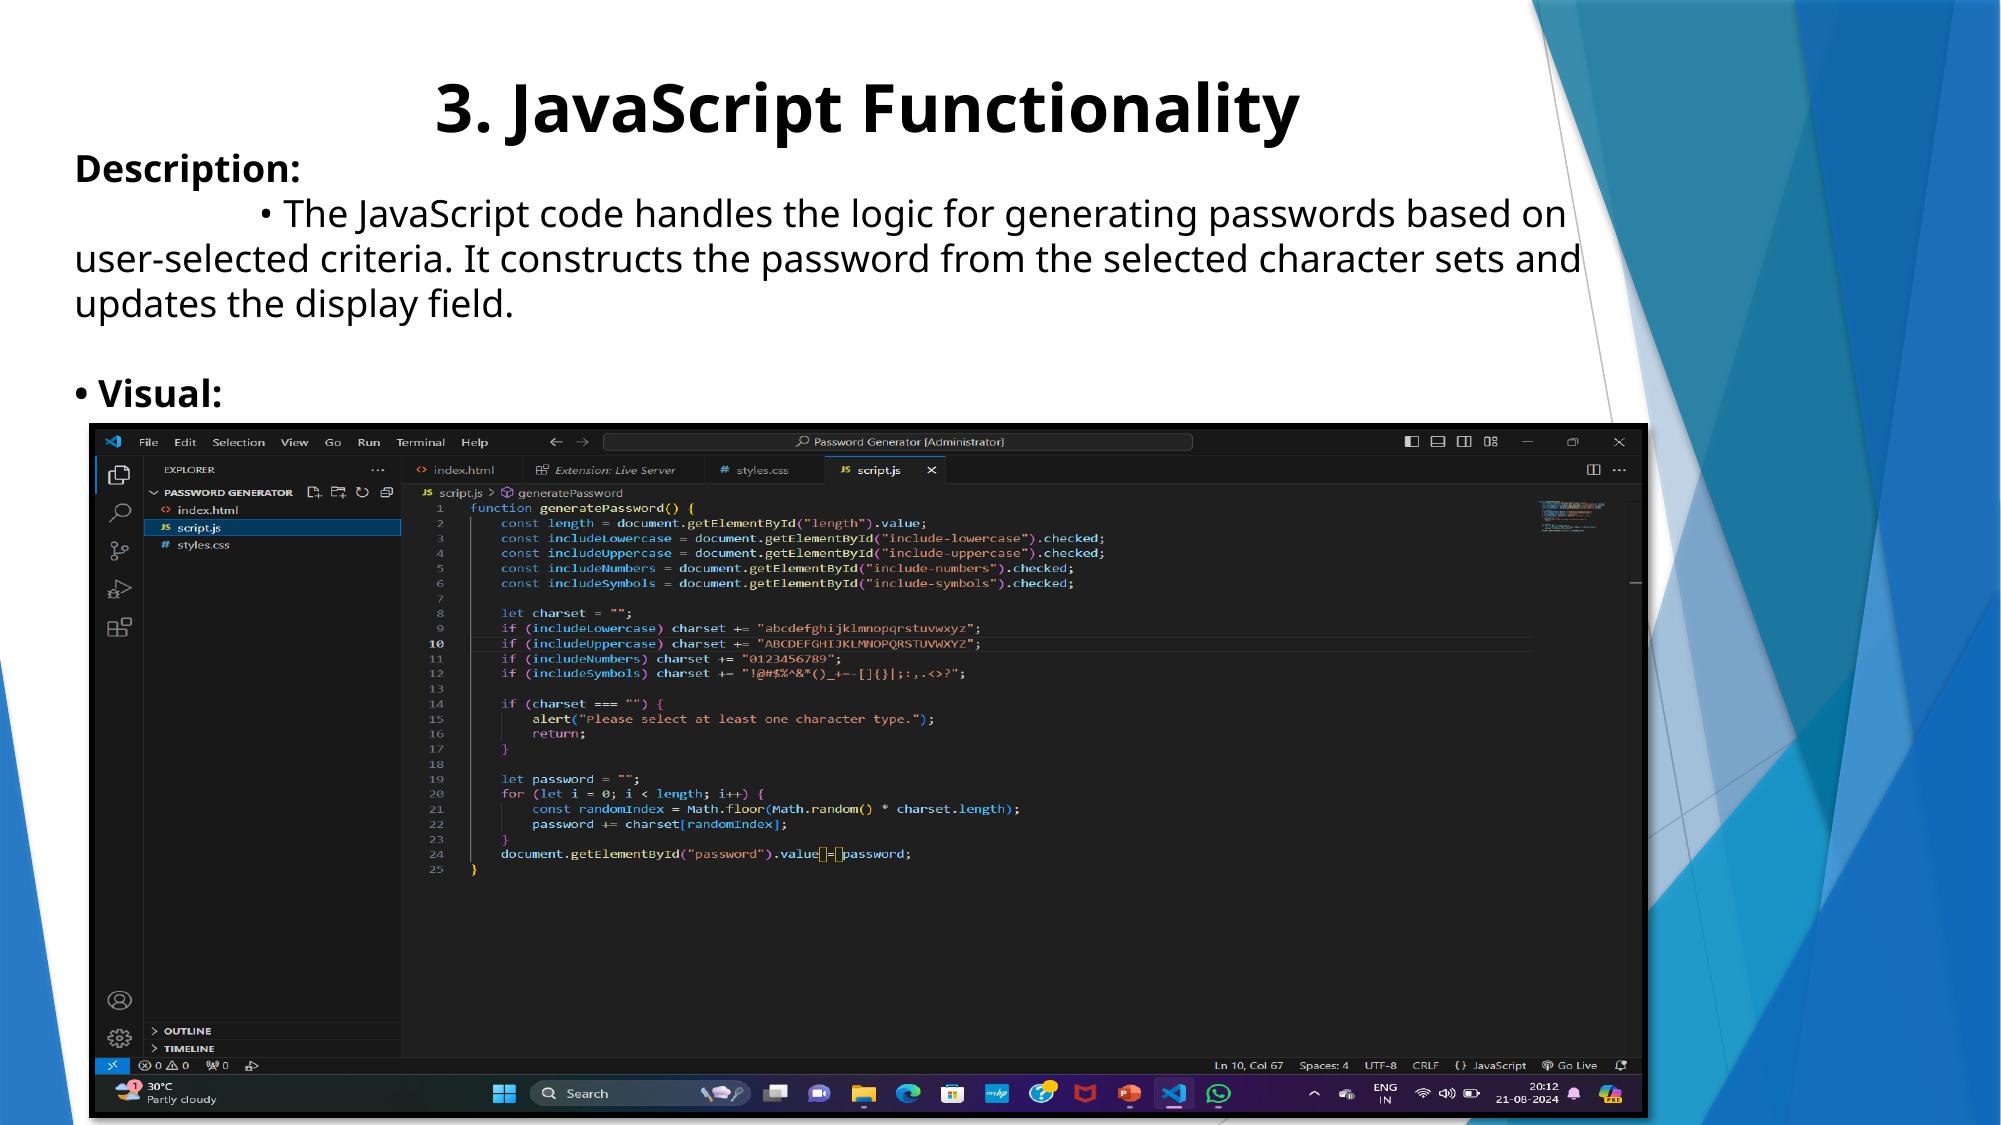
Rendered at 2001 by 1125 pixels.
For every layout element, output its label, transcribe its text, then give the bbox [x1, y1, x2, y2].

picture [94, 428, 1643, 1113]
text_box 3. JavaScript Functionality Description: • The JavaScript code handles the logic for generating passwords based on user-selected criteria. It constructs the password from the selected character sets and updates the display field. • Visual: [59, 57, 1678, 423]
